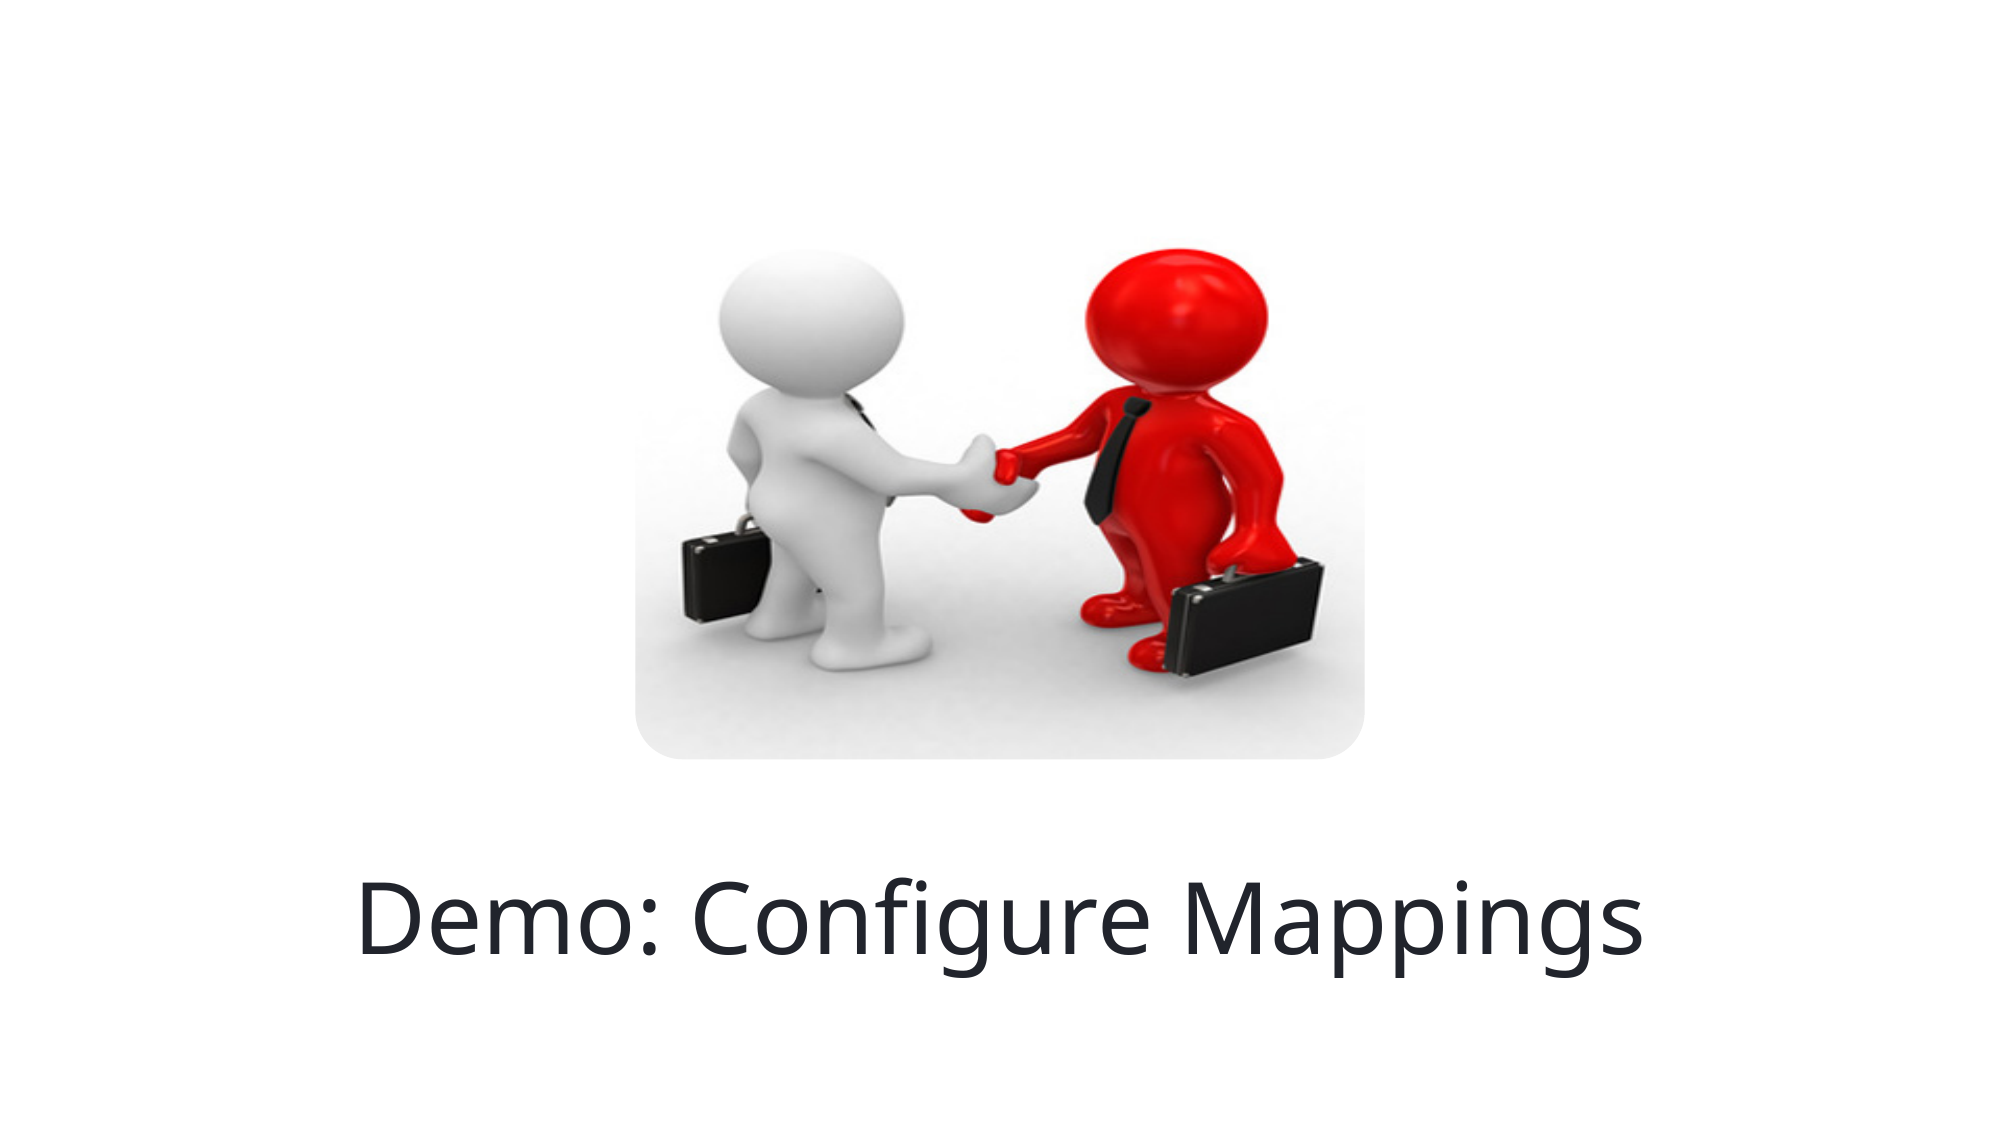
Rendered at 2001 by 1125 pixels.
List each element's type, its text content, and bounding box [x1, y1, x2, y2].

picture [635, 212, 1365, 760]
title Demo: Configure Mappings [133, 862, 1867, 975]
